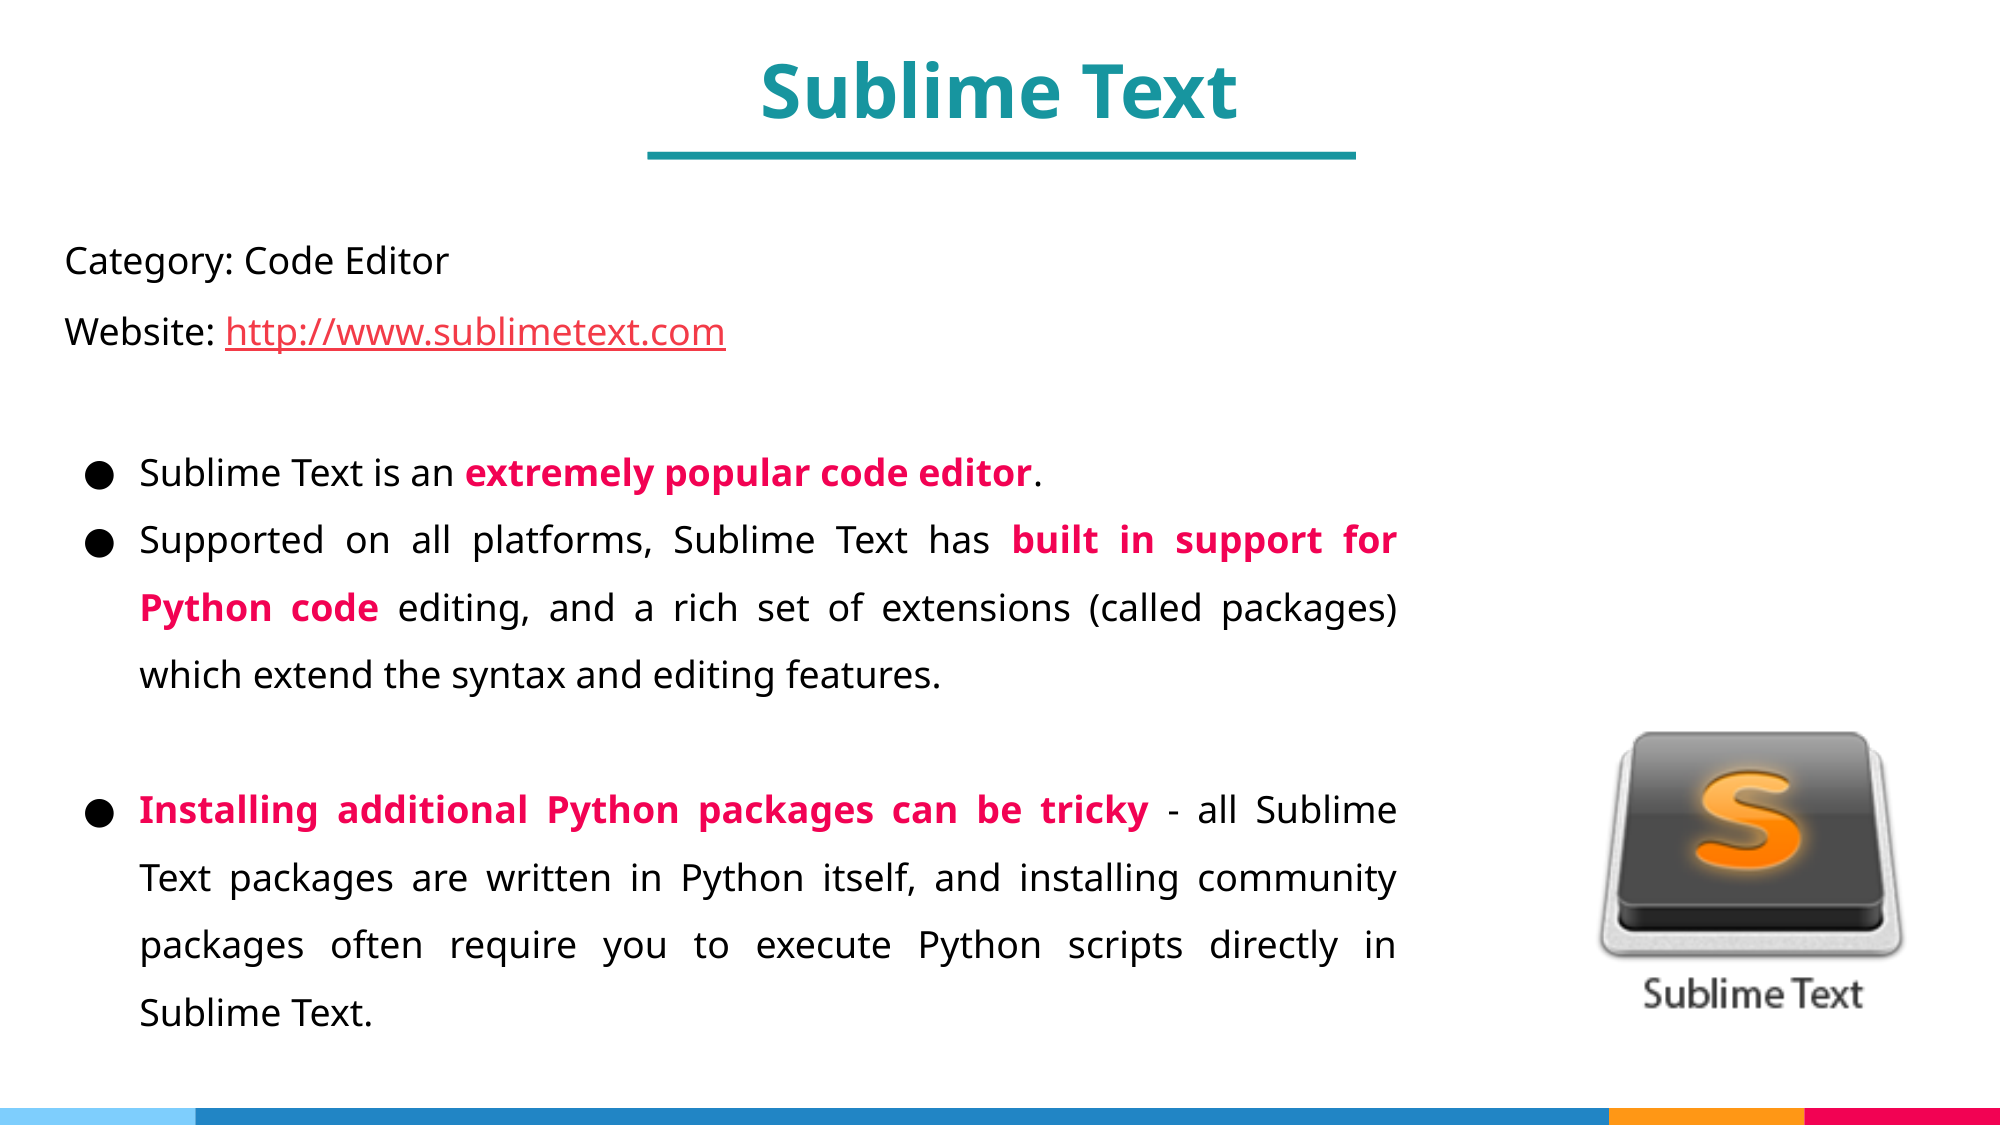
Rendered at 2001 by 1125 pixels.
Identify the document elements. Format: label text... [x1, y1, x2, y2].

picture [1566, 684, 1937, 1055]
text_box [62, 39, 1937, 160]
text_box Category: Code Editor Website: http://www.sublimetext.com Sublime Text is an extremely popular code editor. Supported on all platforms, Sublime Text has built in support for Python code editing, and a rich set of extensions (called packages) which extend the syntax and editing features. Installing additional Python packages can be tricky - all Sublime Text packages are written in Python itself, and installing community packages often require you to execute Python scripts directly in Sublime Text. [49, 207, 1414, 964]
